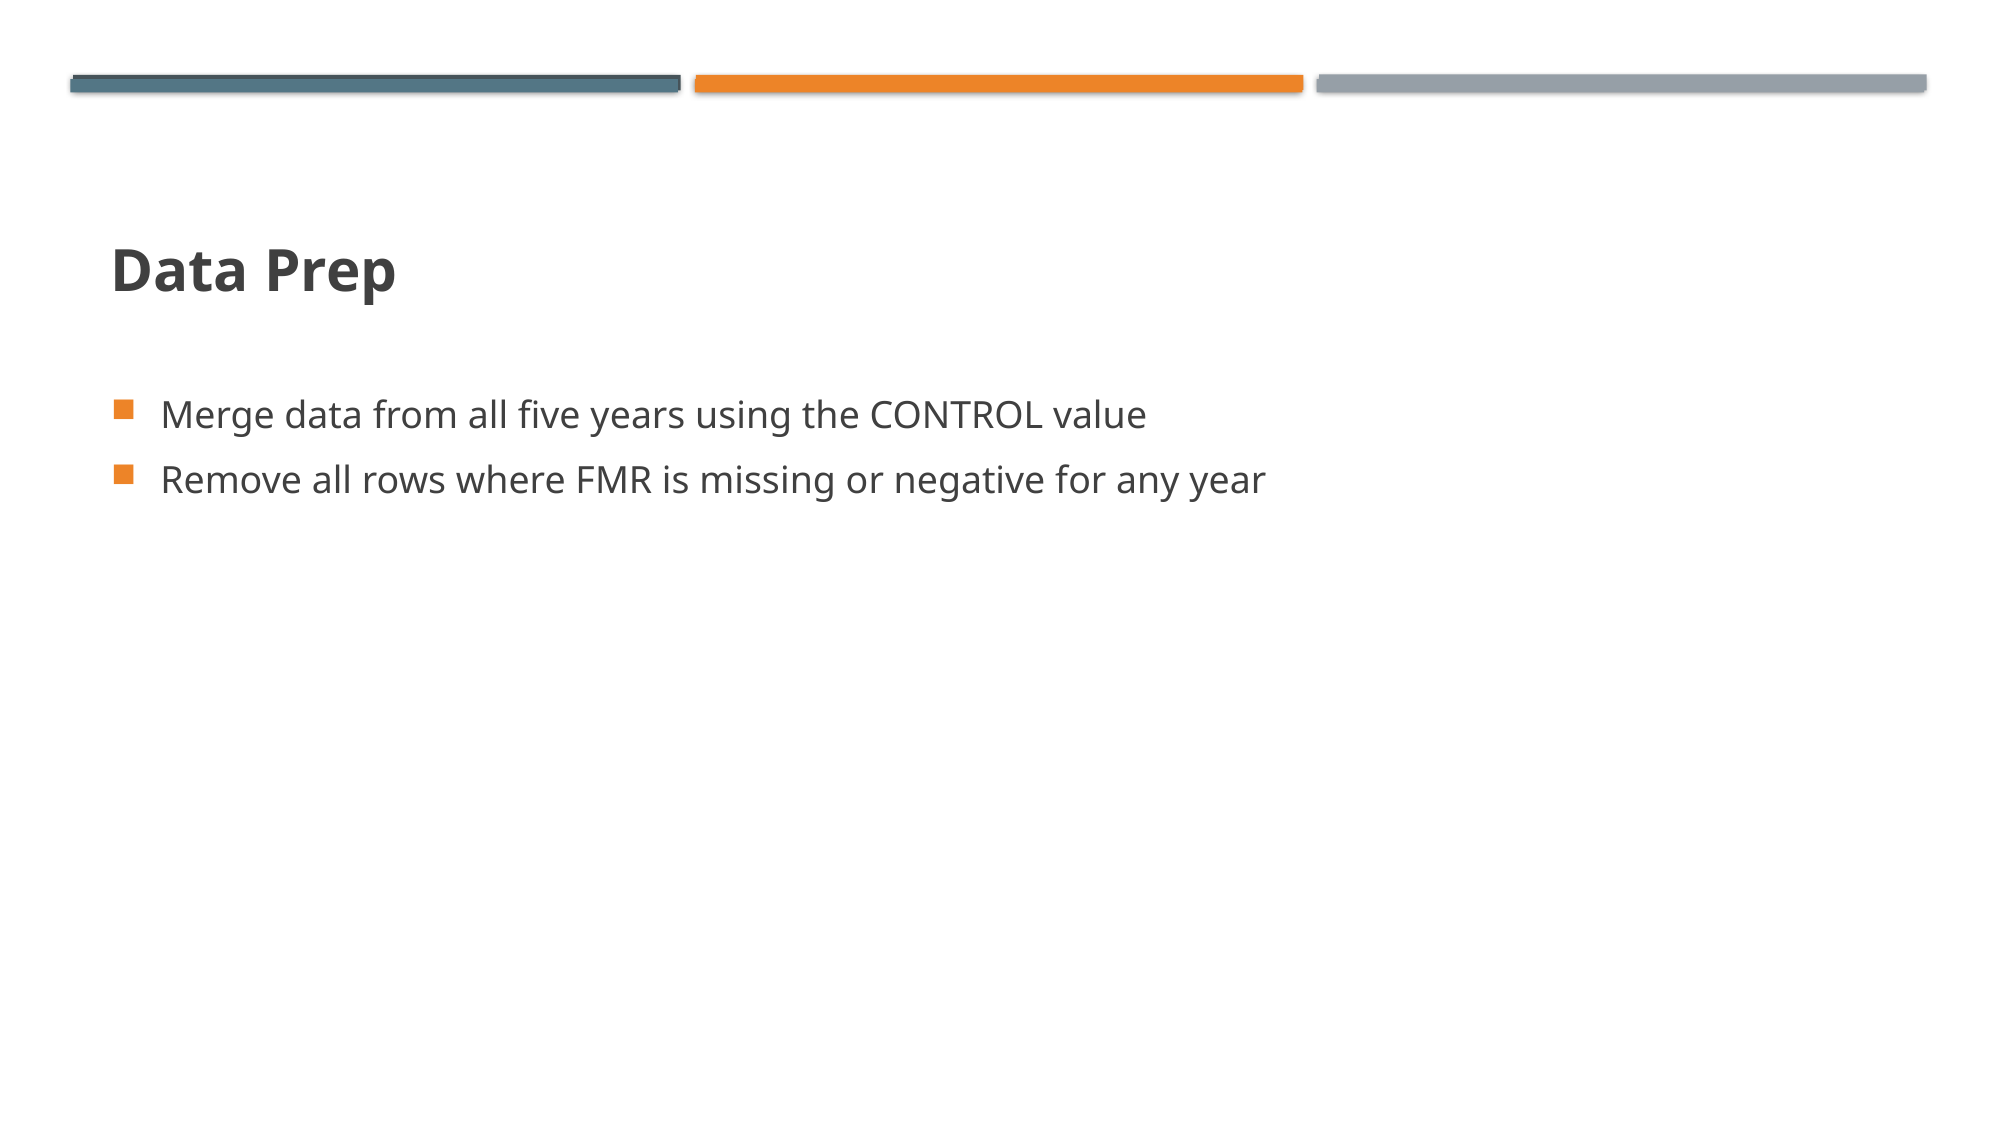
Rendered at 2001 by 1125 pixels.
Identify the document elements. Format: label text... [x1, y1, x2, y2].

list Merge data from all five years using the CONTROL value Remove all rows where FMR is missing or negative for any year [95, 383, 1905, 981]
title Data Prep [95, 115, 1905, 311]
